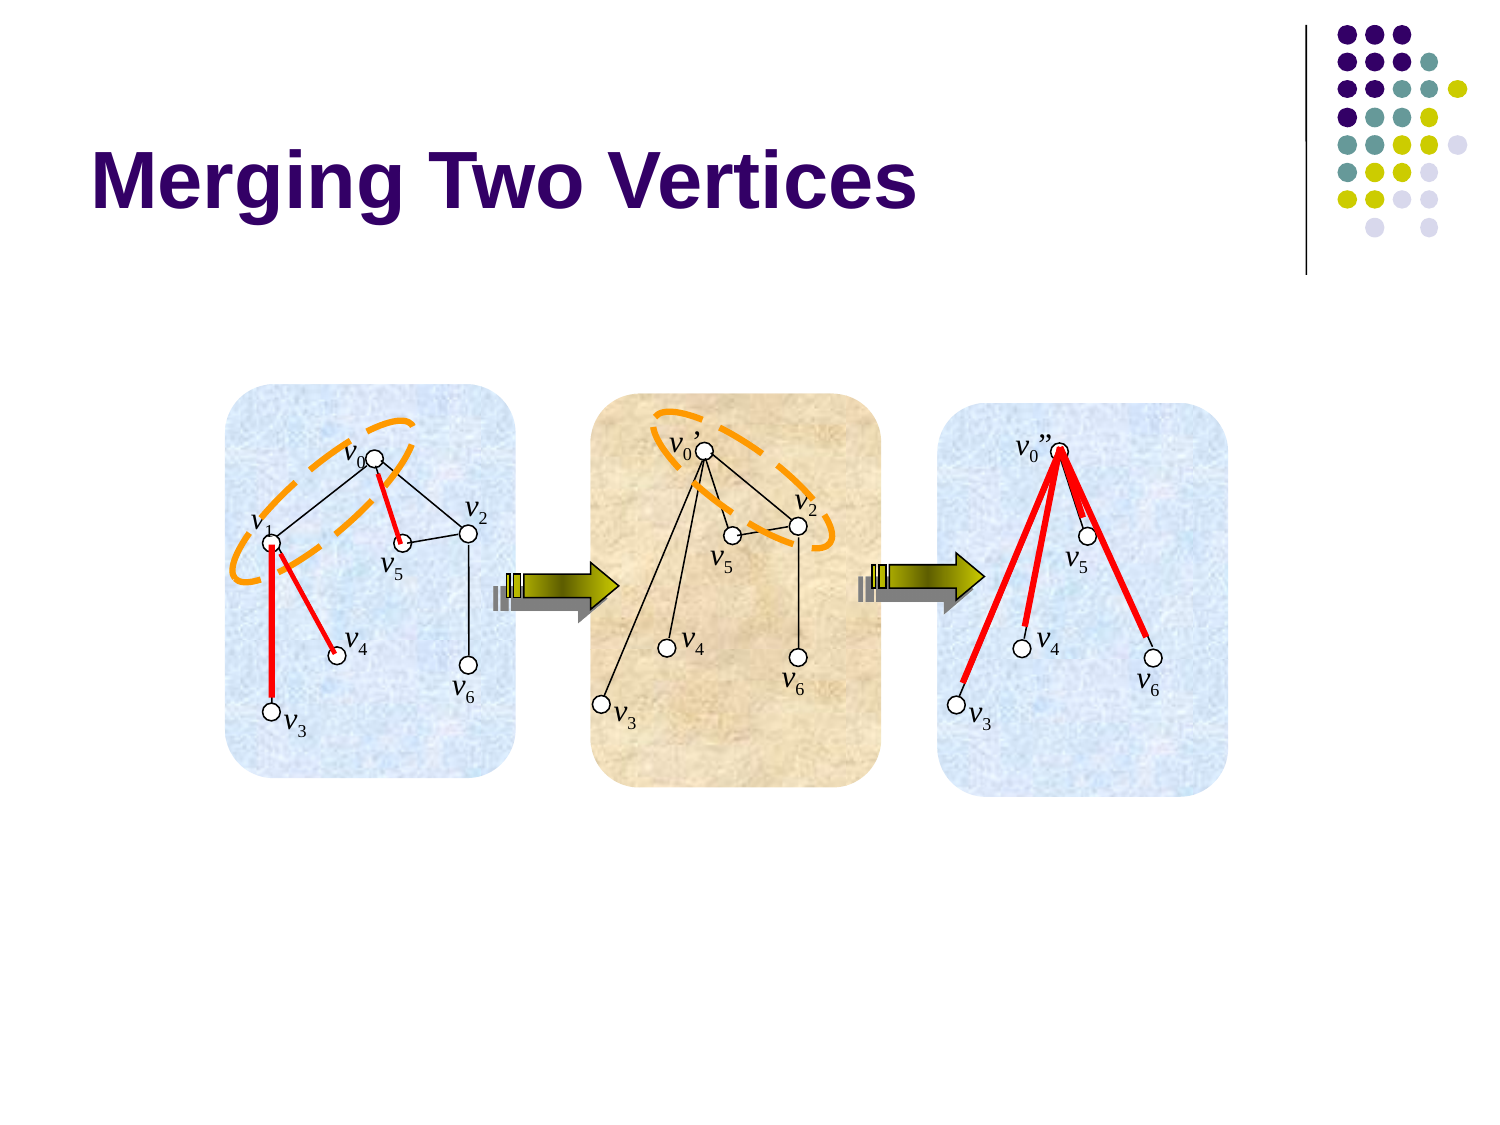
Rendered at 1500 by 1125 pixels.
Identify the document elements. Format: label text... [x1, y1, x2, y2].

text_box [271, 473, 401, 698]
title Merging Two Vertices [75, 20, 1313, 233]
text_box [235, 421, 500, 744]
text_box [962, 446, 1147, 684]
text_box [225, 384, 501, 779]
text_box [505, 393, 882, 788]
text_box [871, 402, 1229, 798]
